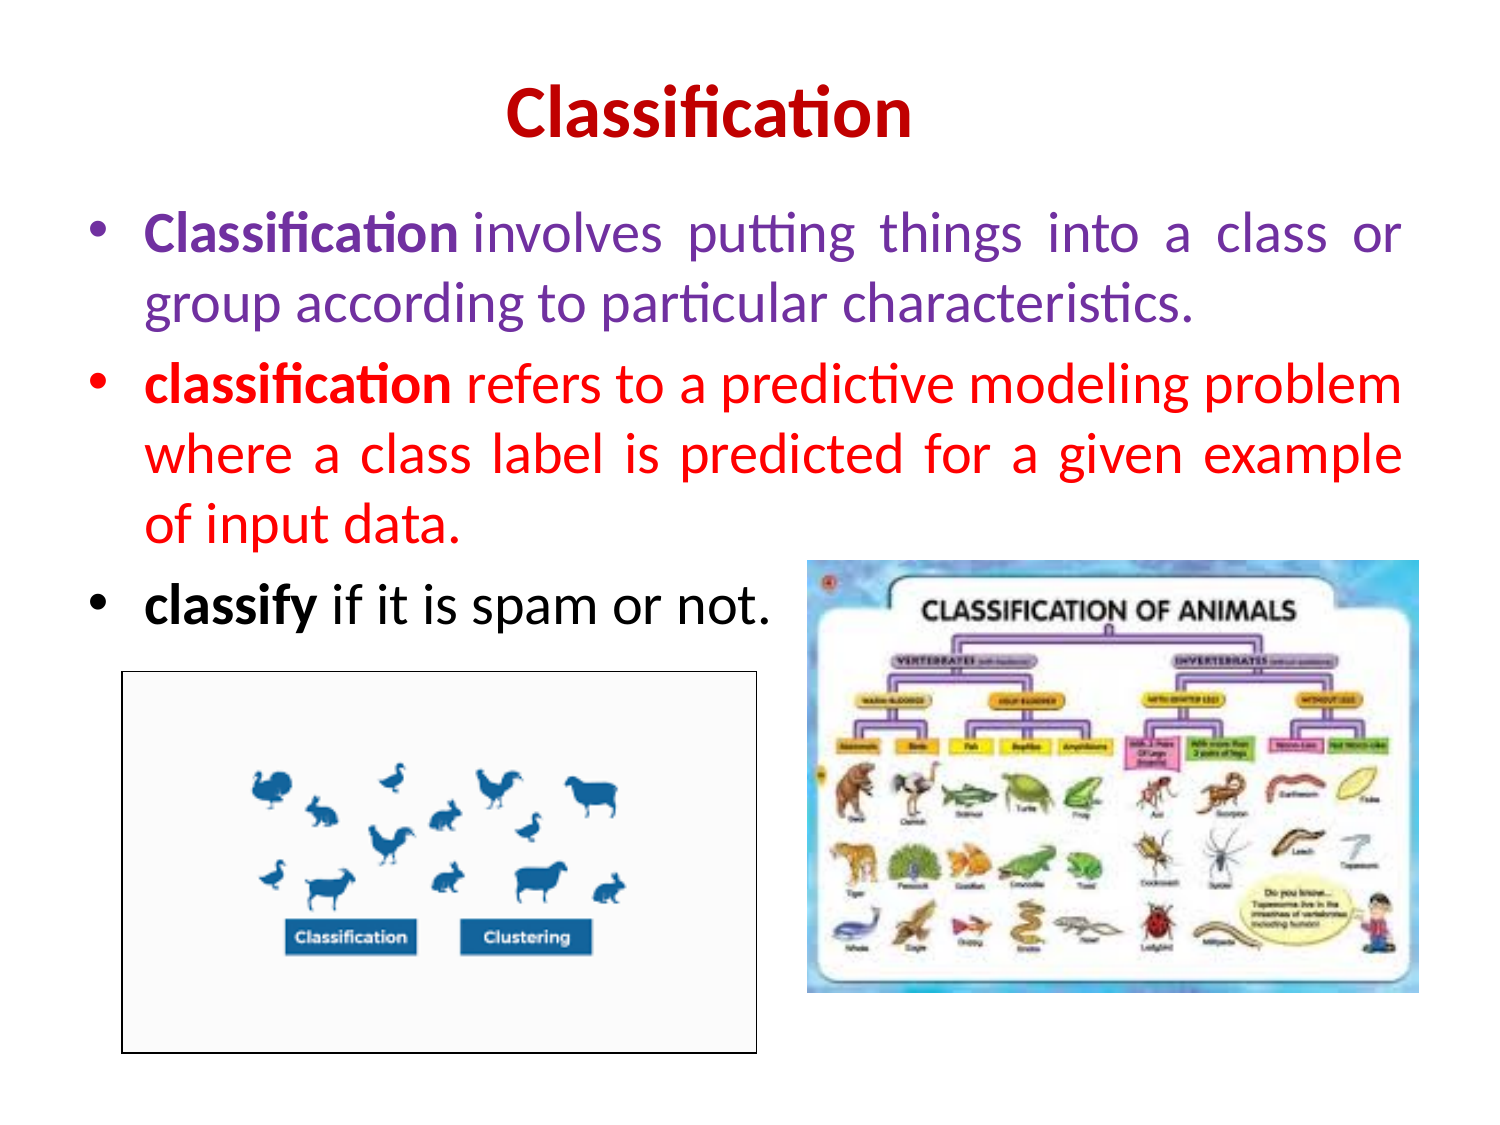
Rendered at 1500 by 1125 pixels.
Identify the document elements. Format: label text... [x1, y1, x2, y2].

title Classification [72, 52, 1348, 164]
picture [122, 672, 756, 1053]
list Classification involves putting things into a class or group according to particular characteristics. classification refers to a predictive modeling problem where a class label is predicted for a given example of input data. classify if it is spam or not. [72, 186, 1419, 725]
picture [807, 559, 1419, 993]
